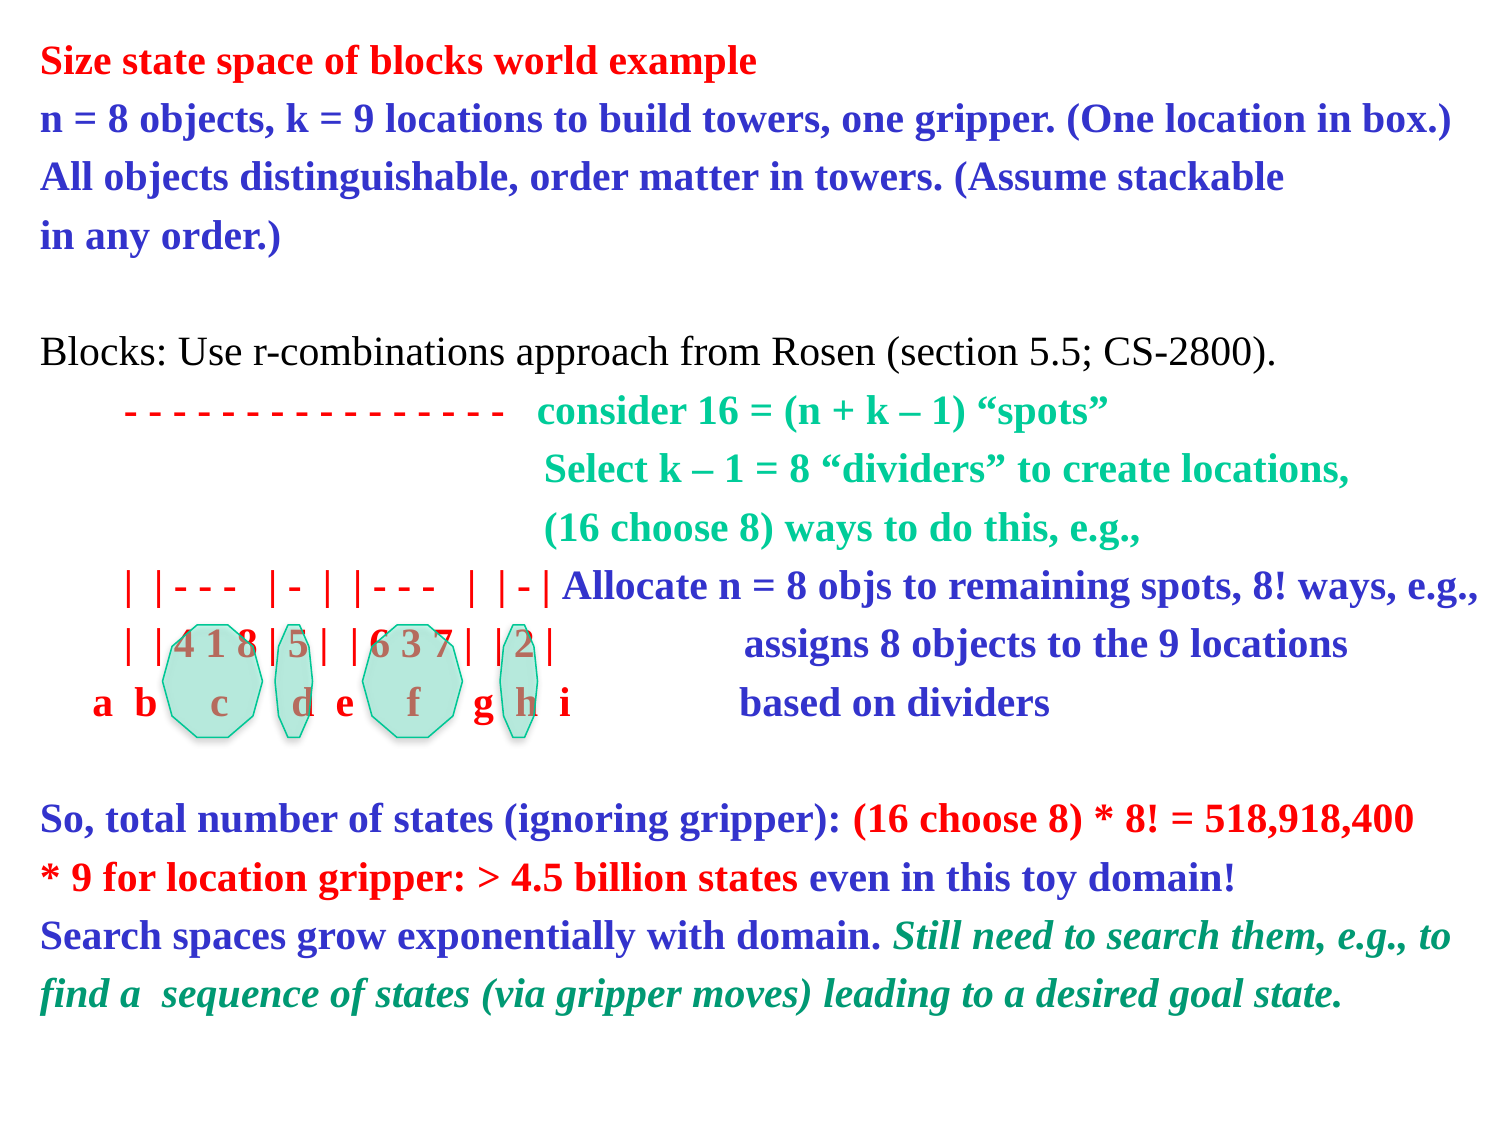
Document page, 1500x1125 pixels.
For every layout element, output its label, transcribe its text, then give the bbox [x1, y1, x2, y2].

text_box [499, 624, 539, 739]
text_box [274, 624, 314, 739]
text_box [361, 624, 464, 739]
text_box [161, 624, 264, 739]
list Size state space of blocks world example n = 8 objects, k = 9 locations to build towers, one gripper. (One location in box.) All objects distinguishable, order matter in towers. (Assume stackable in any order.) Blocks: Use r-combinations approach from Rosen (section 5.5; CS-2800). - - - - - - - - - - - - - - - - consider 16 = (n + k – 1) “spots” Select k – 1 = 8 “dividers” to create locations, (16 choose 8) ways to do this, e.g., | | - - - | - | | - - - | | - | Allocate n = 8 objs to remaining spots, 8! ways, e.g., | | 4 1 8 | 5 | | 6 3 7 | | 2 | assigns 8 objects to the 9 locations a b c d e f g h i based on dividers So, total number of states (ignoring gripper): (16 choose 8) * 8! = 518,918,400 * 9 for location gripper: > 4.5 billion states even in this toy domain! Search spaces grow exponentially with domain. Still need to search them, e.g., to find a sequence of states (via gripper moves) leading to a desired goal state. [24, 24, 1500, 1113]
